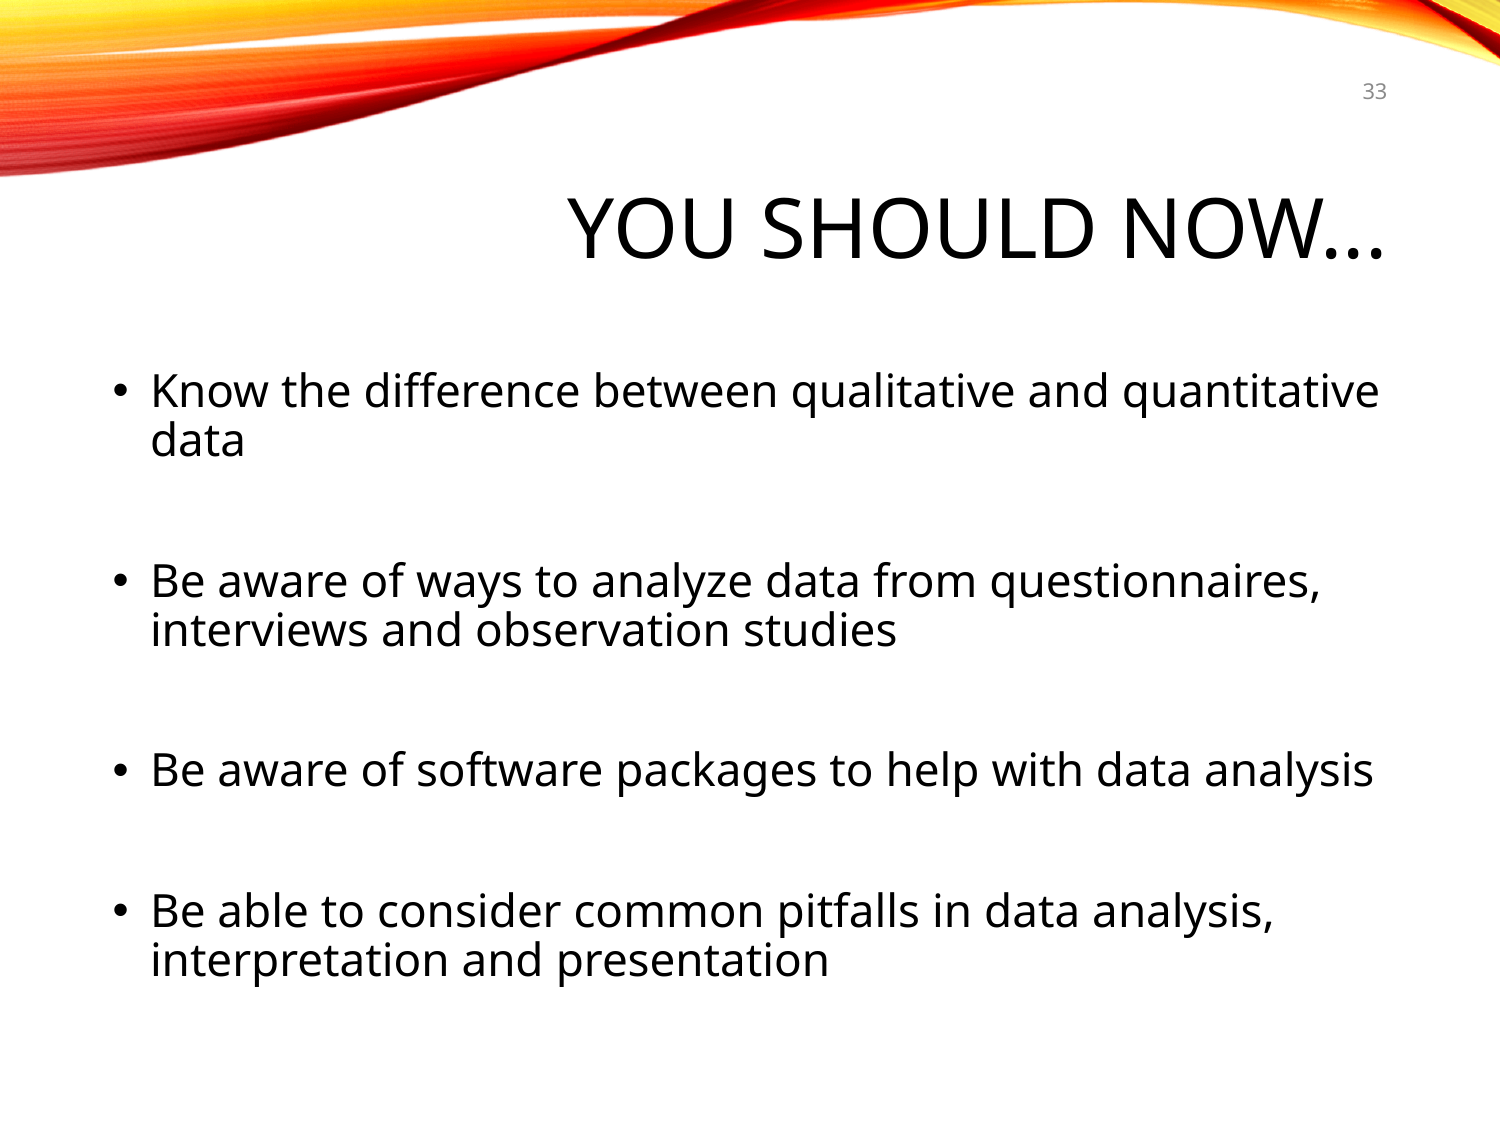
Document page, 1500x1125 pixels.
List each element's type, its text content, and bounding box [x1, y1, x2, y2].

title You should now... [356, 125, 1403, 338]
slide_number 33 [1078, 62, 1403, 123]
list Know the difference between qualitative and quantitative data Be aware of ways to analyze data from questionnaires, interviews and observation studies Be aware of software packages to help with data analysis Be able to consider common pitfalls in data analysis, interpretation and presentation [97, 360, 1403, 1028]
picture [0, 0, 1500, 178]
